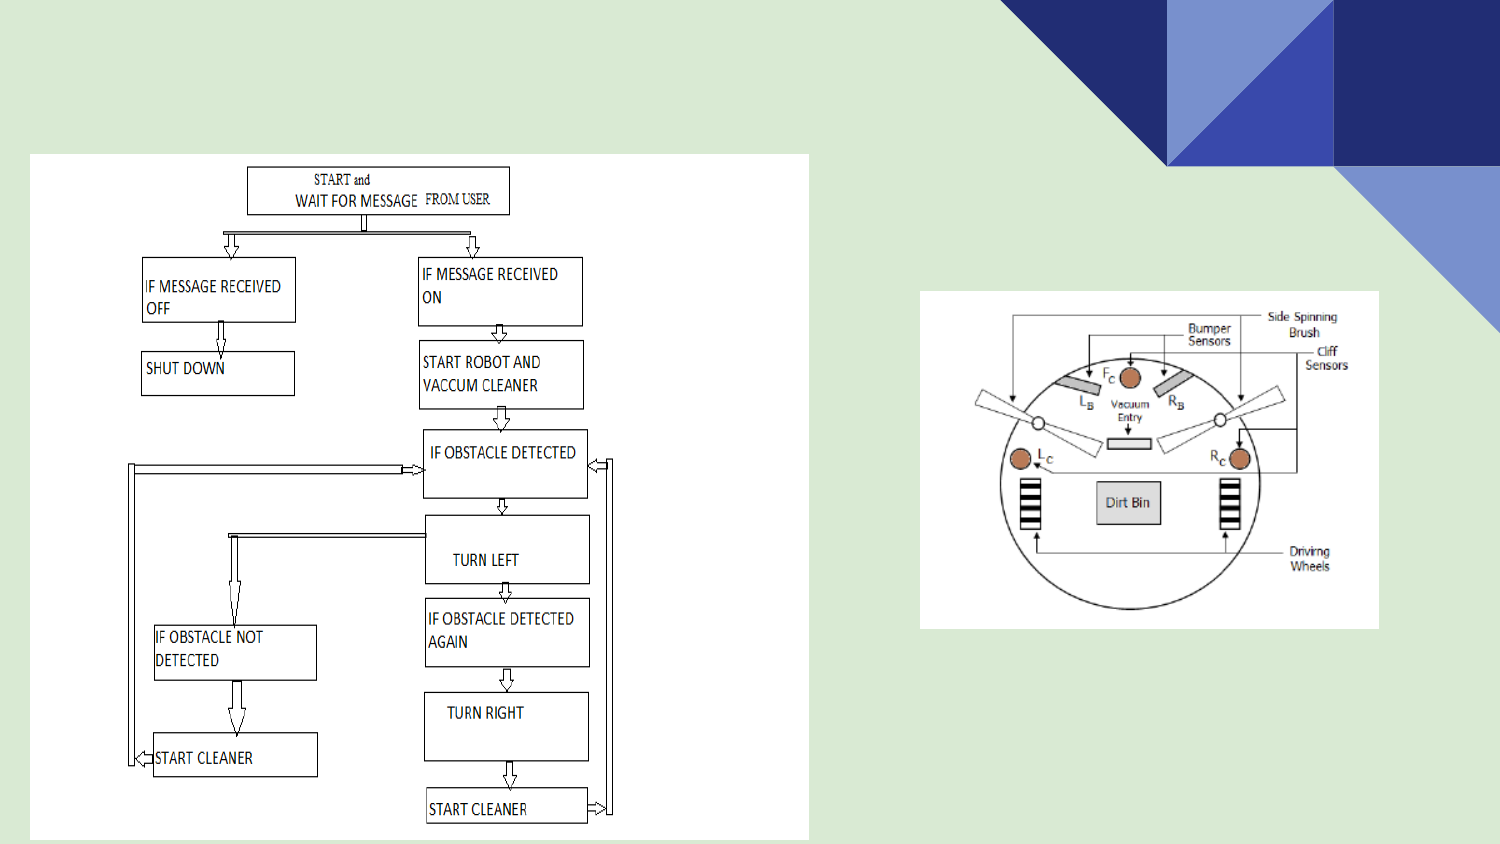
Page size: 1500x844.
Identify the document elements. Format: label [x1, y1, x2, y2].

picture [919, 291, 1380, 630]
picture [29, 154, 809, 840]
